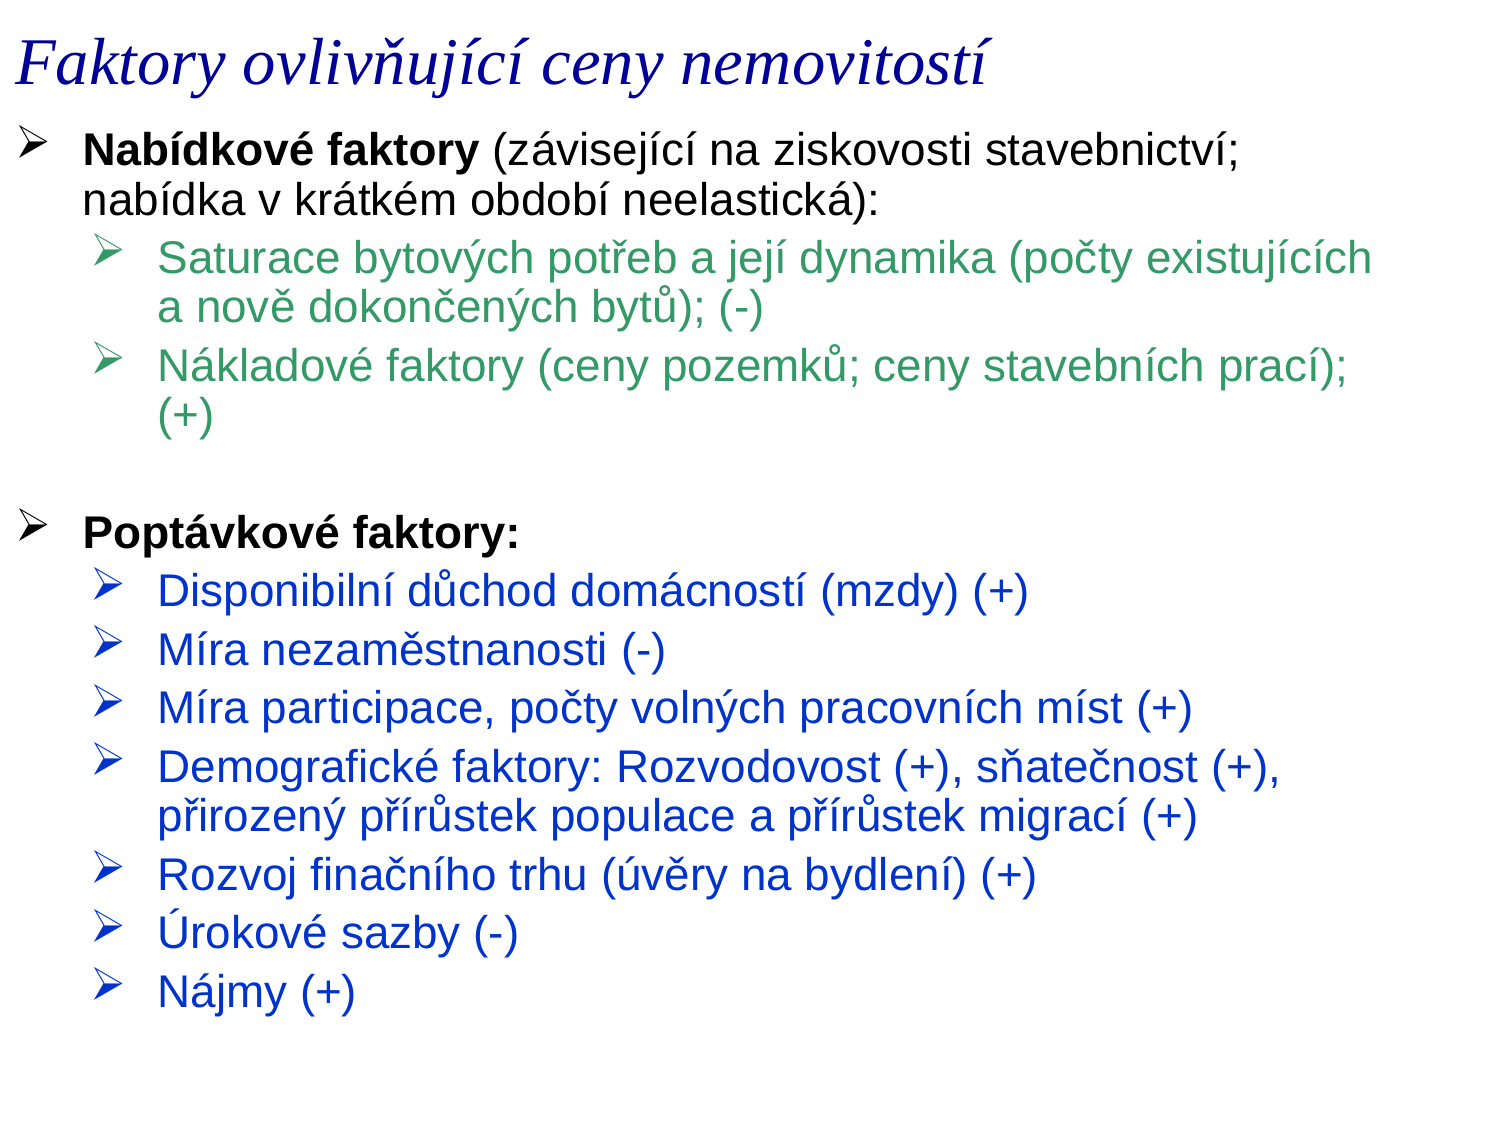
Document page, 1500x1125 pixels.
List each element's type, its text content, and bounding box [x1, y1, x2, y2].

title Faktory ovlivňující ceny nemovitostí [0, 0, 1275, 118]
list Nabídkové faktory (závisející na ziskovosti stavebnictví; nabídka v krátkém období neelastická): Saturace bytových potřeb a její dynamika (počty existujících a nově dokončených bytů); (-) Nákladové faktory (ceny pozemků; ceny stavebních prací); (+) Poptávkové faktory: Disponibilní důchod domácností (mzdy) (+) Míra nezaměstnanosti (-) Míra participace, počty volných pracovních míst (+) Demografické faktory: Rozvodovost (+), sňatečnost (+), přirozený přírůstek populace a přírůstek migrací (+) Rozvoj finačního trhu (úvěry na bydlení) (+) Úrokové sazby (-) Nájmy (+) [0, 118, 1418, 957]
